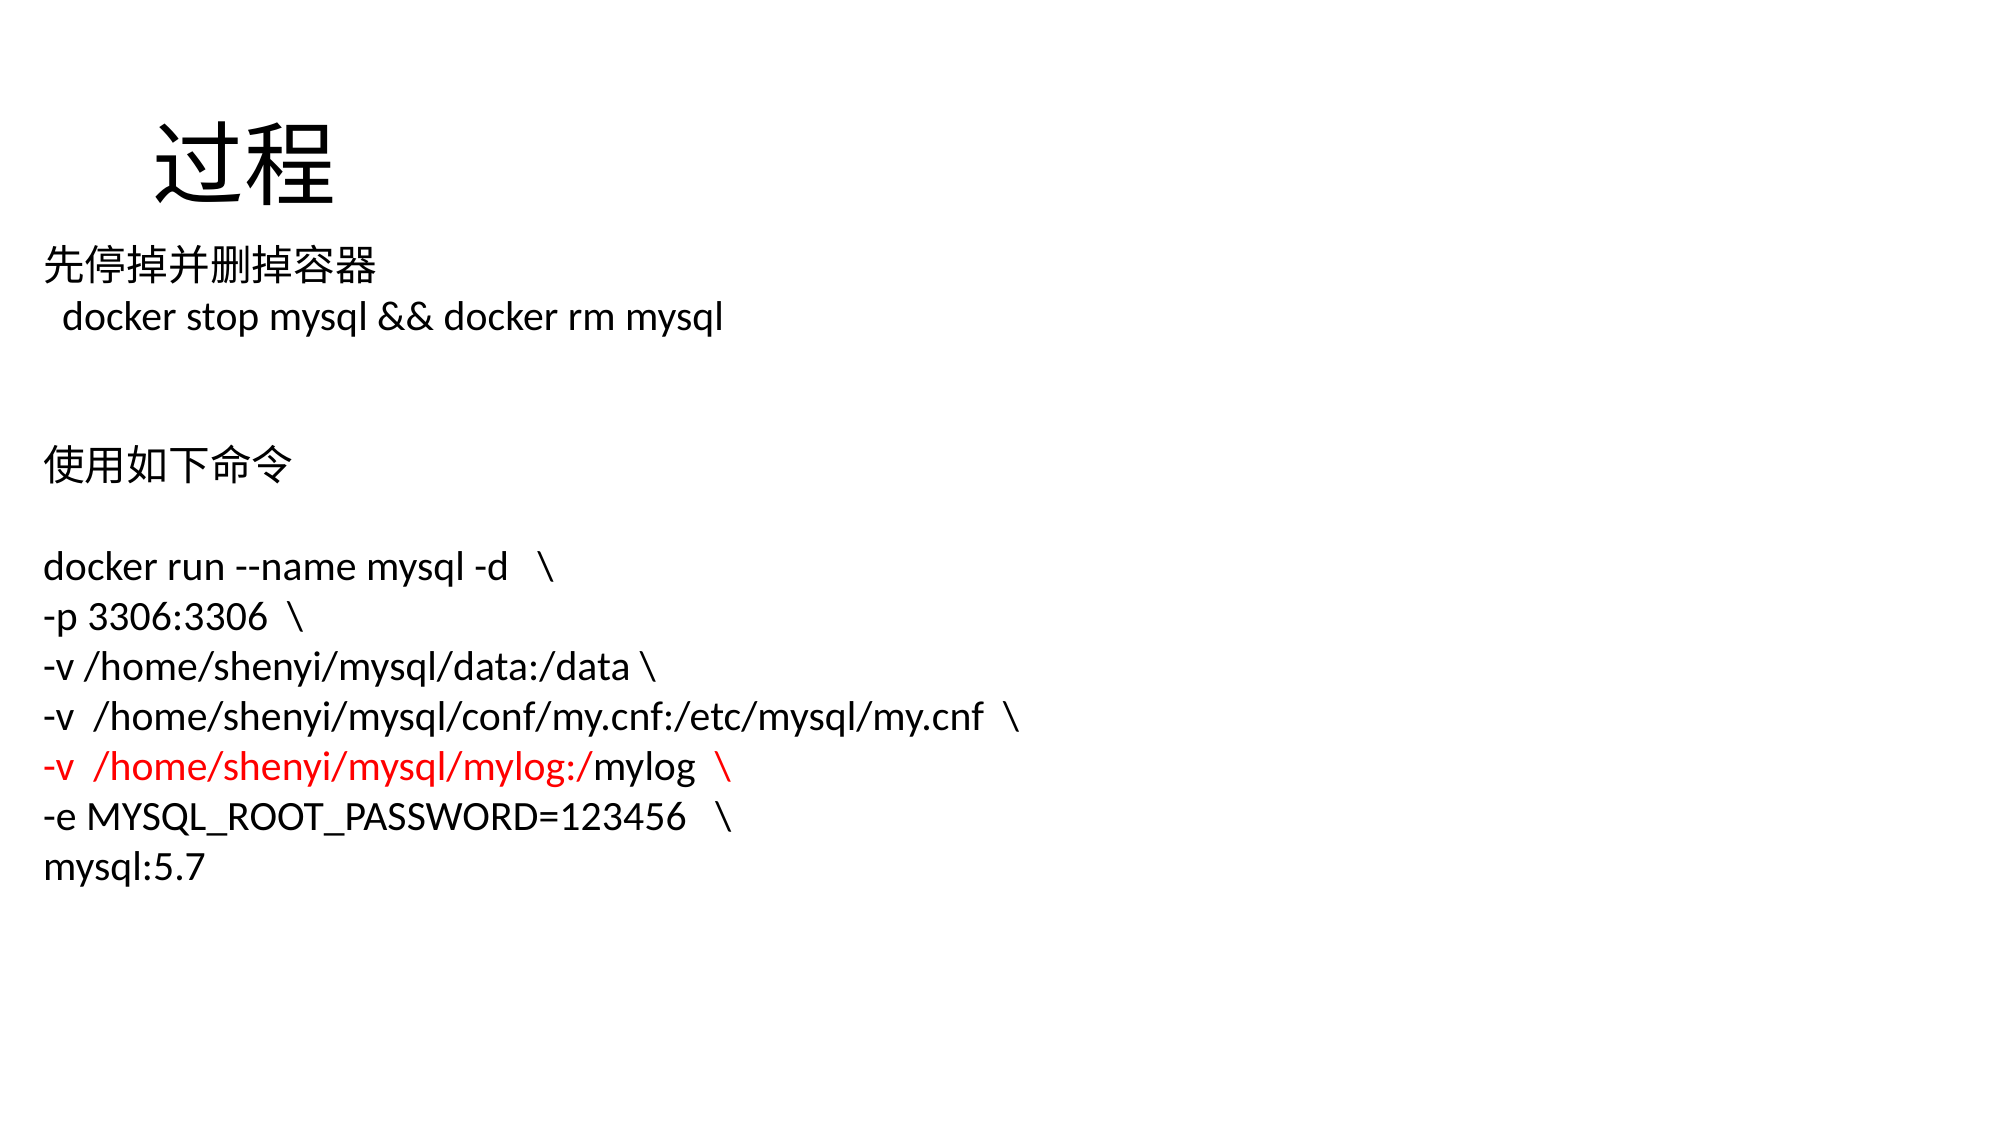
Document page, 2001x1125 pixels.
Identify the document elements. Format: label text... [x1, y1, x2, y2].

title 过程 [137, 59, 1863, 278]
text_box 先停掉并删掉容器 docker stop mysql && docker rm mysql 使用如下命令 docker run --name mysql -d \ -p 3306:3306 \ -v /home/shenyi/mysql/data:/data \ -v /home/shenyi/mysql/conf/my.cnf:/etc/mysql/my.cnf \ -v /home/shenyi/mysql/mylog:/mylog \ -e MYSQL_ROOT_PASSWORD=123456 \ mysql:5.7 [28, 231, 1506, 997]
